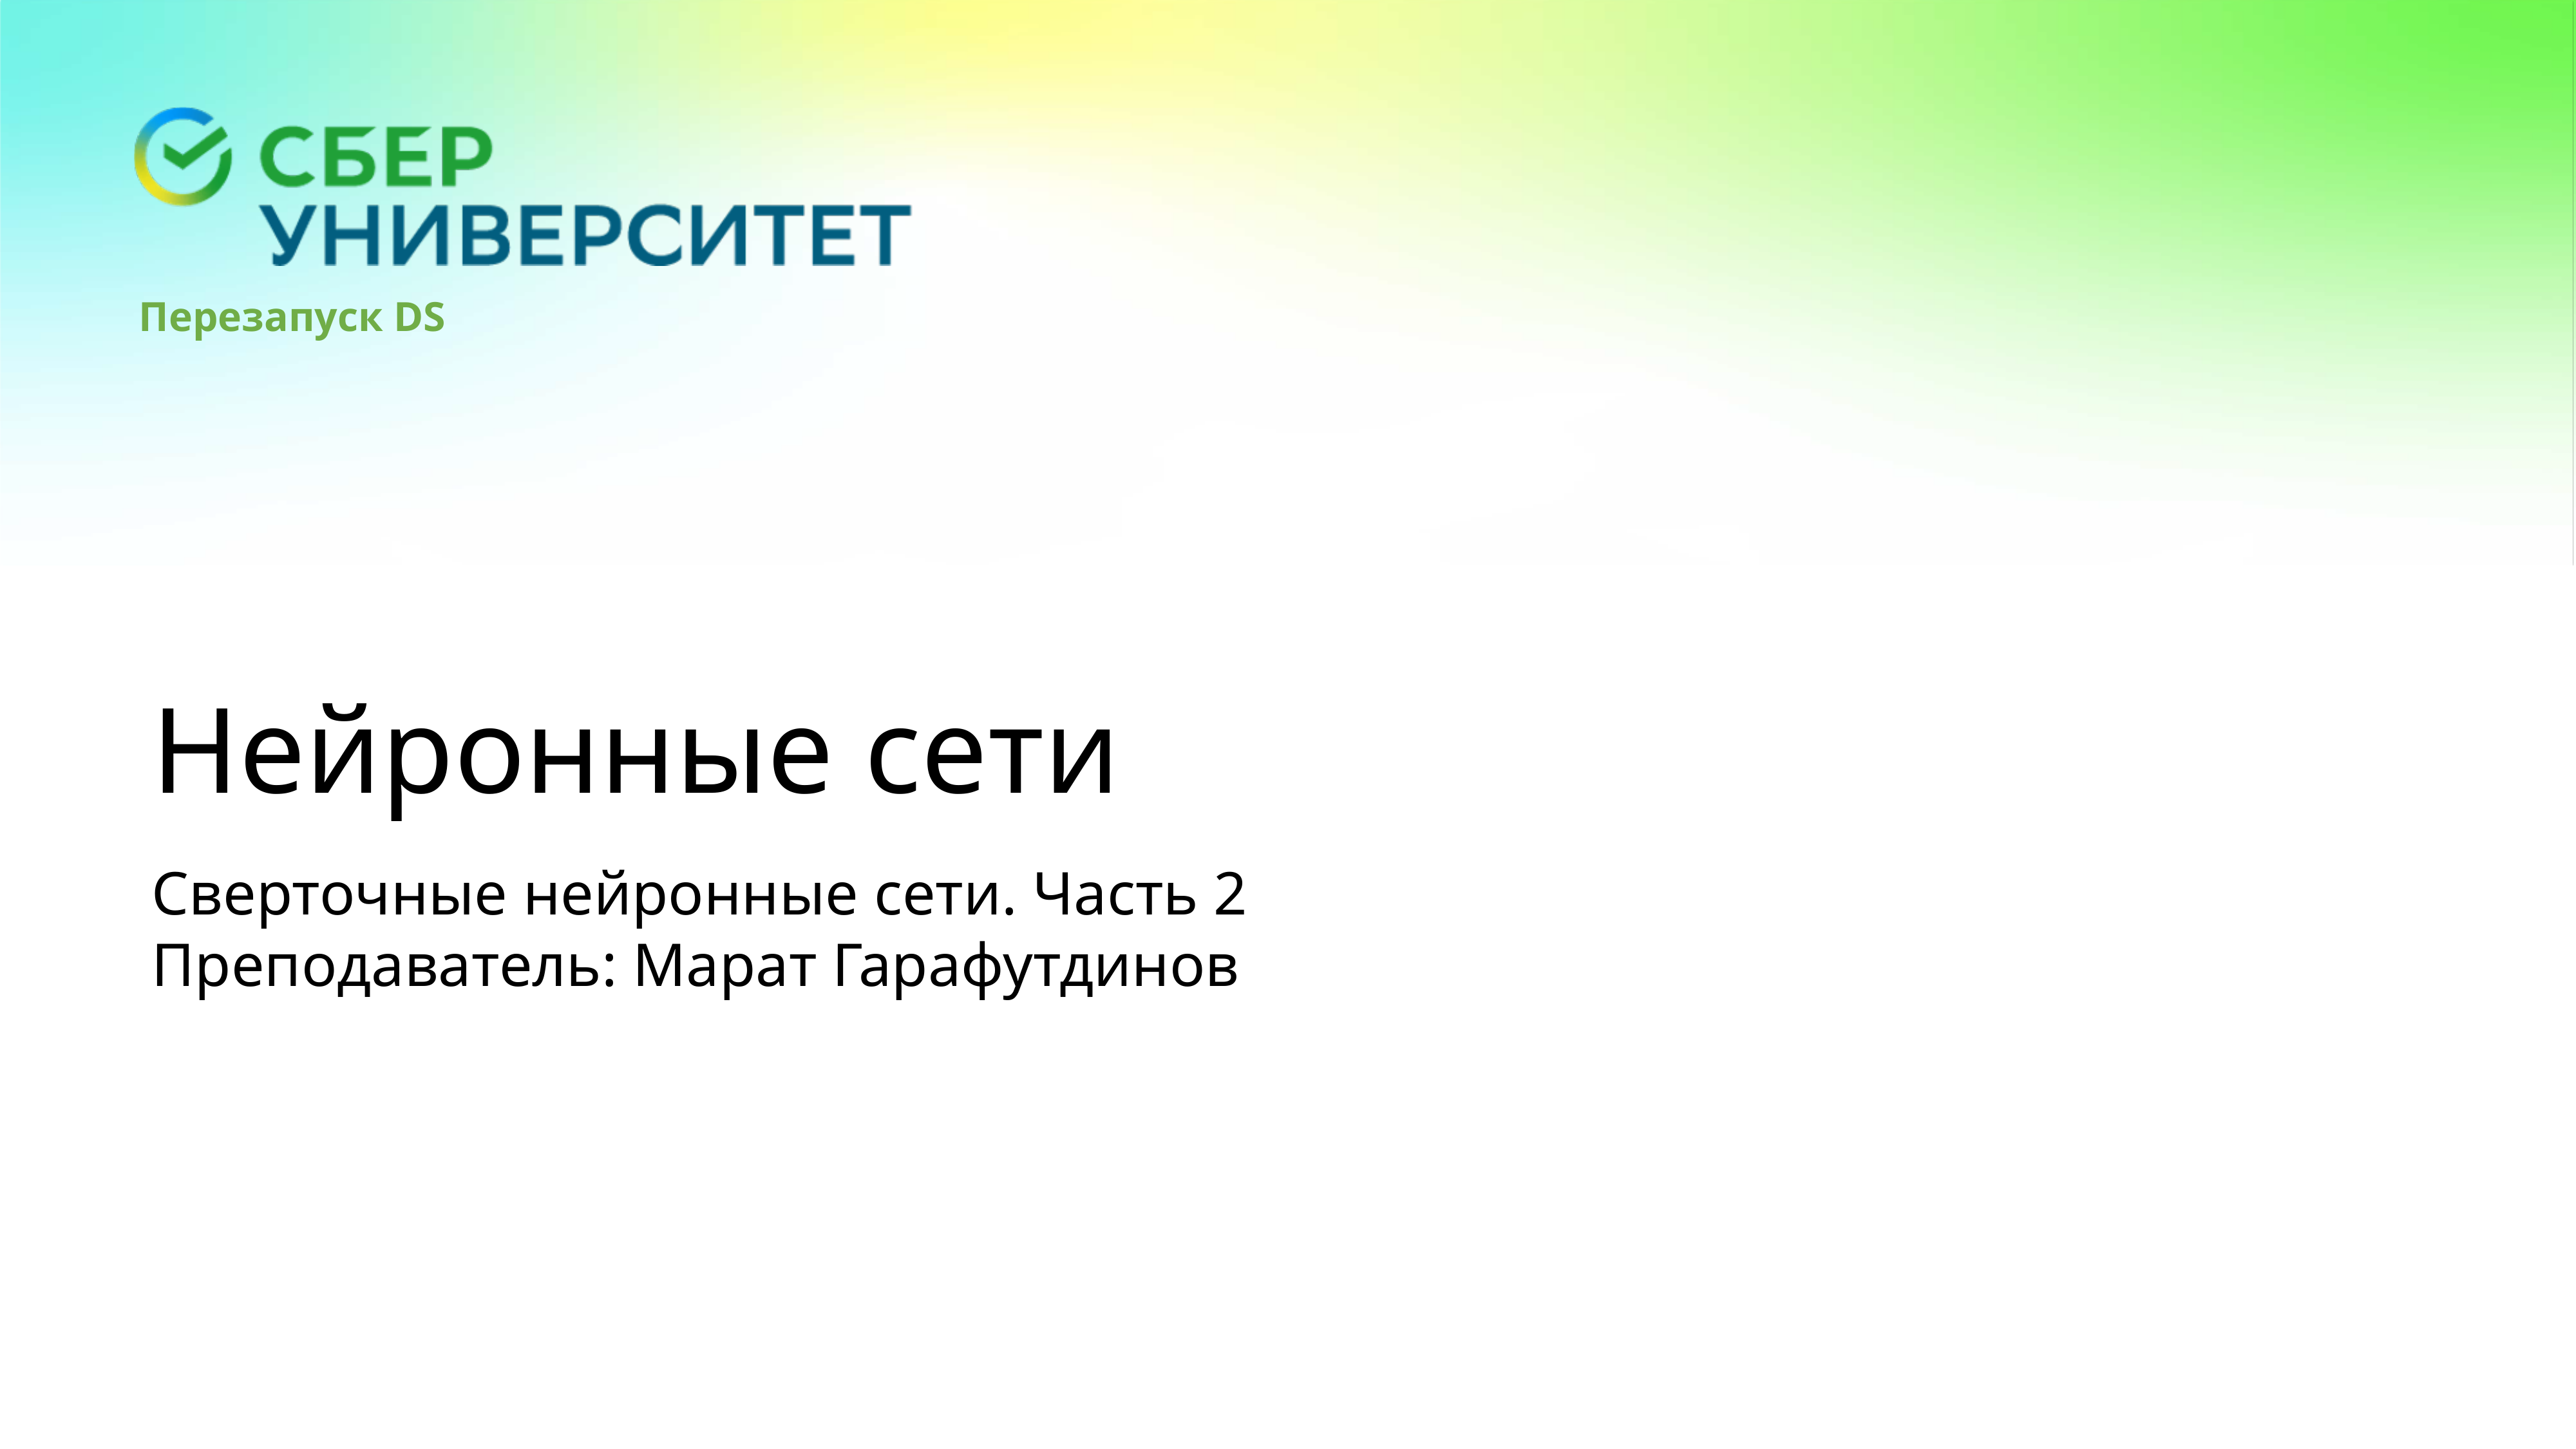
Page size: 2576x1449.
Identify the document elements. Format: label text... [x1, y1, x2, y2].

title Нейронные сети [147, 365, 2429, 822]
subtitle Сверточные нейронные сети. Часть 2 Преподаватель: Марат Гарафутдинов [147, 851, 2429, 1232]
picture [0, 0, 2576, 1449]
